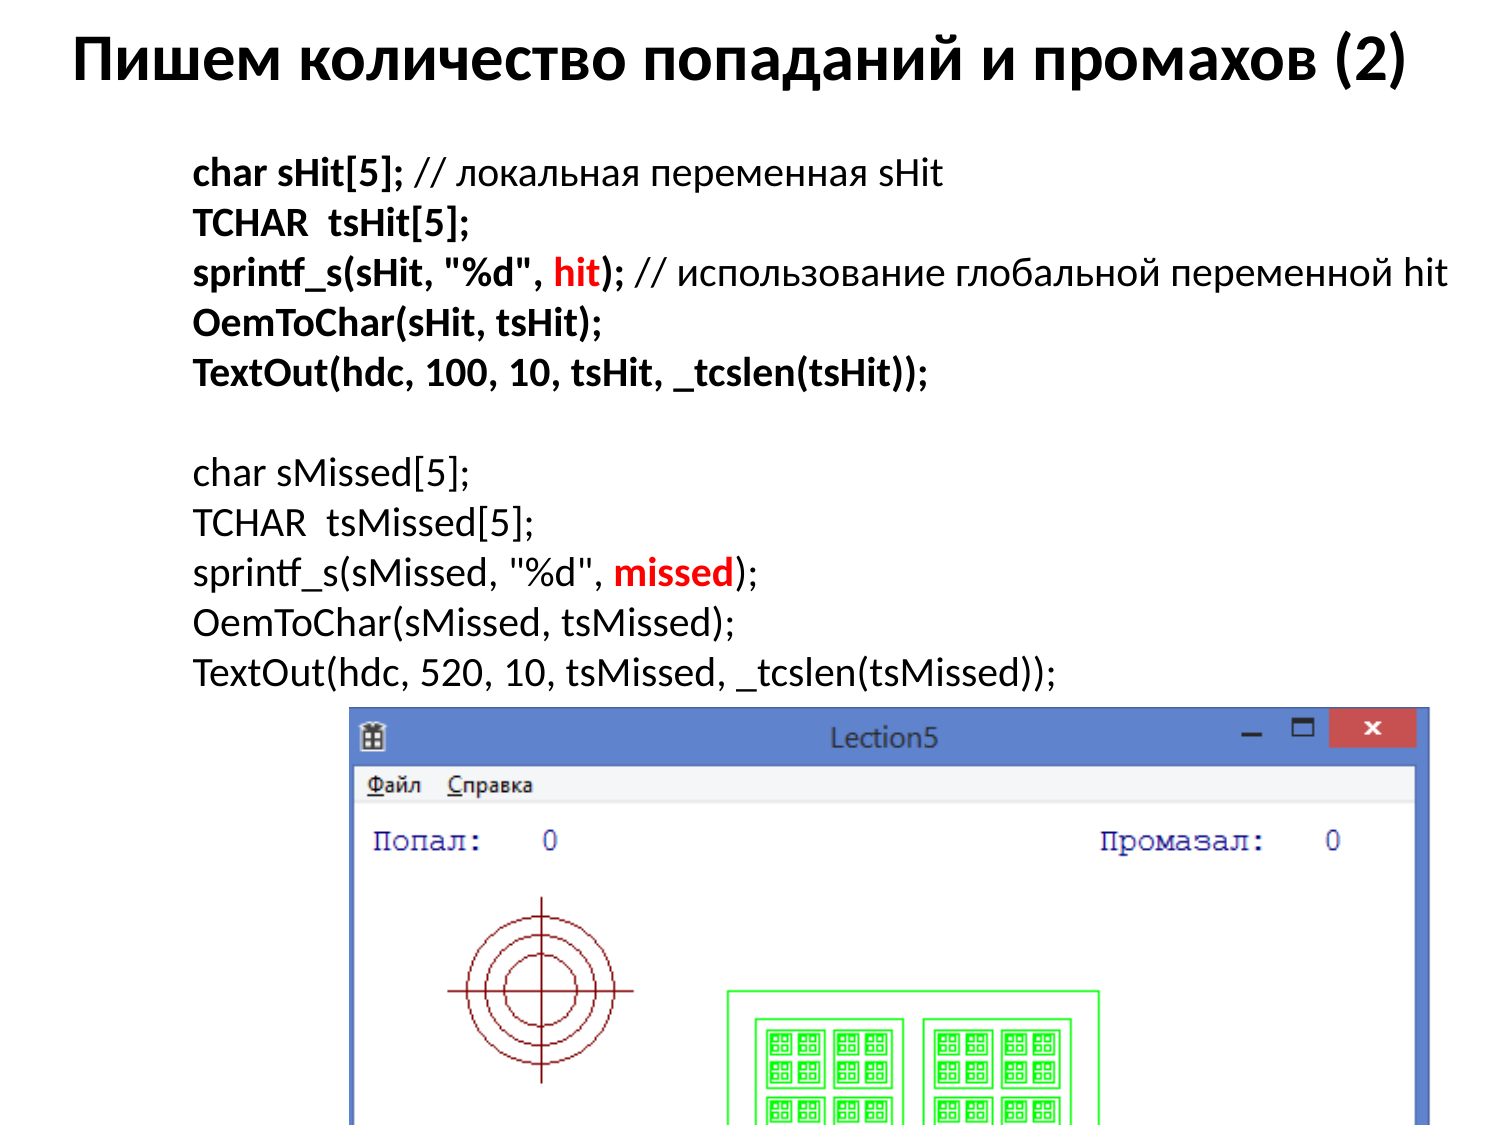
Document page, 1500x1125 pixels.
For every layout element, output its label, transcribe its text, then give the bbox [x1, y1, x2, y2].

text_box char sHit[5]; // локальная переменная sHit TCHAR tsHit[5]; sprintf_s(sHit, "%d", hit); // использование глобальной переменной hit OemToChar(sHit, tsHit); TextOut(hdc, 100, 10, tsHit, _tcslen(tsHit)); char sMissed[5]; TCHAR tsMissed[5]; sprintf_s(sMissed, "%d", missed); OemToChar(sMissed, tsMissed); TextOut(hdc, 520, 10, tsMissed, _tcslen(tsMissed)); [27, 137, 1471, 703]
title Пишем количество попаданий и промахов (2) [0, 19, 1483, 88]
picture [349, 707, 1432, 1125]
